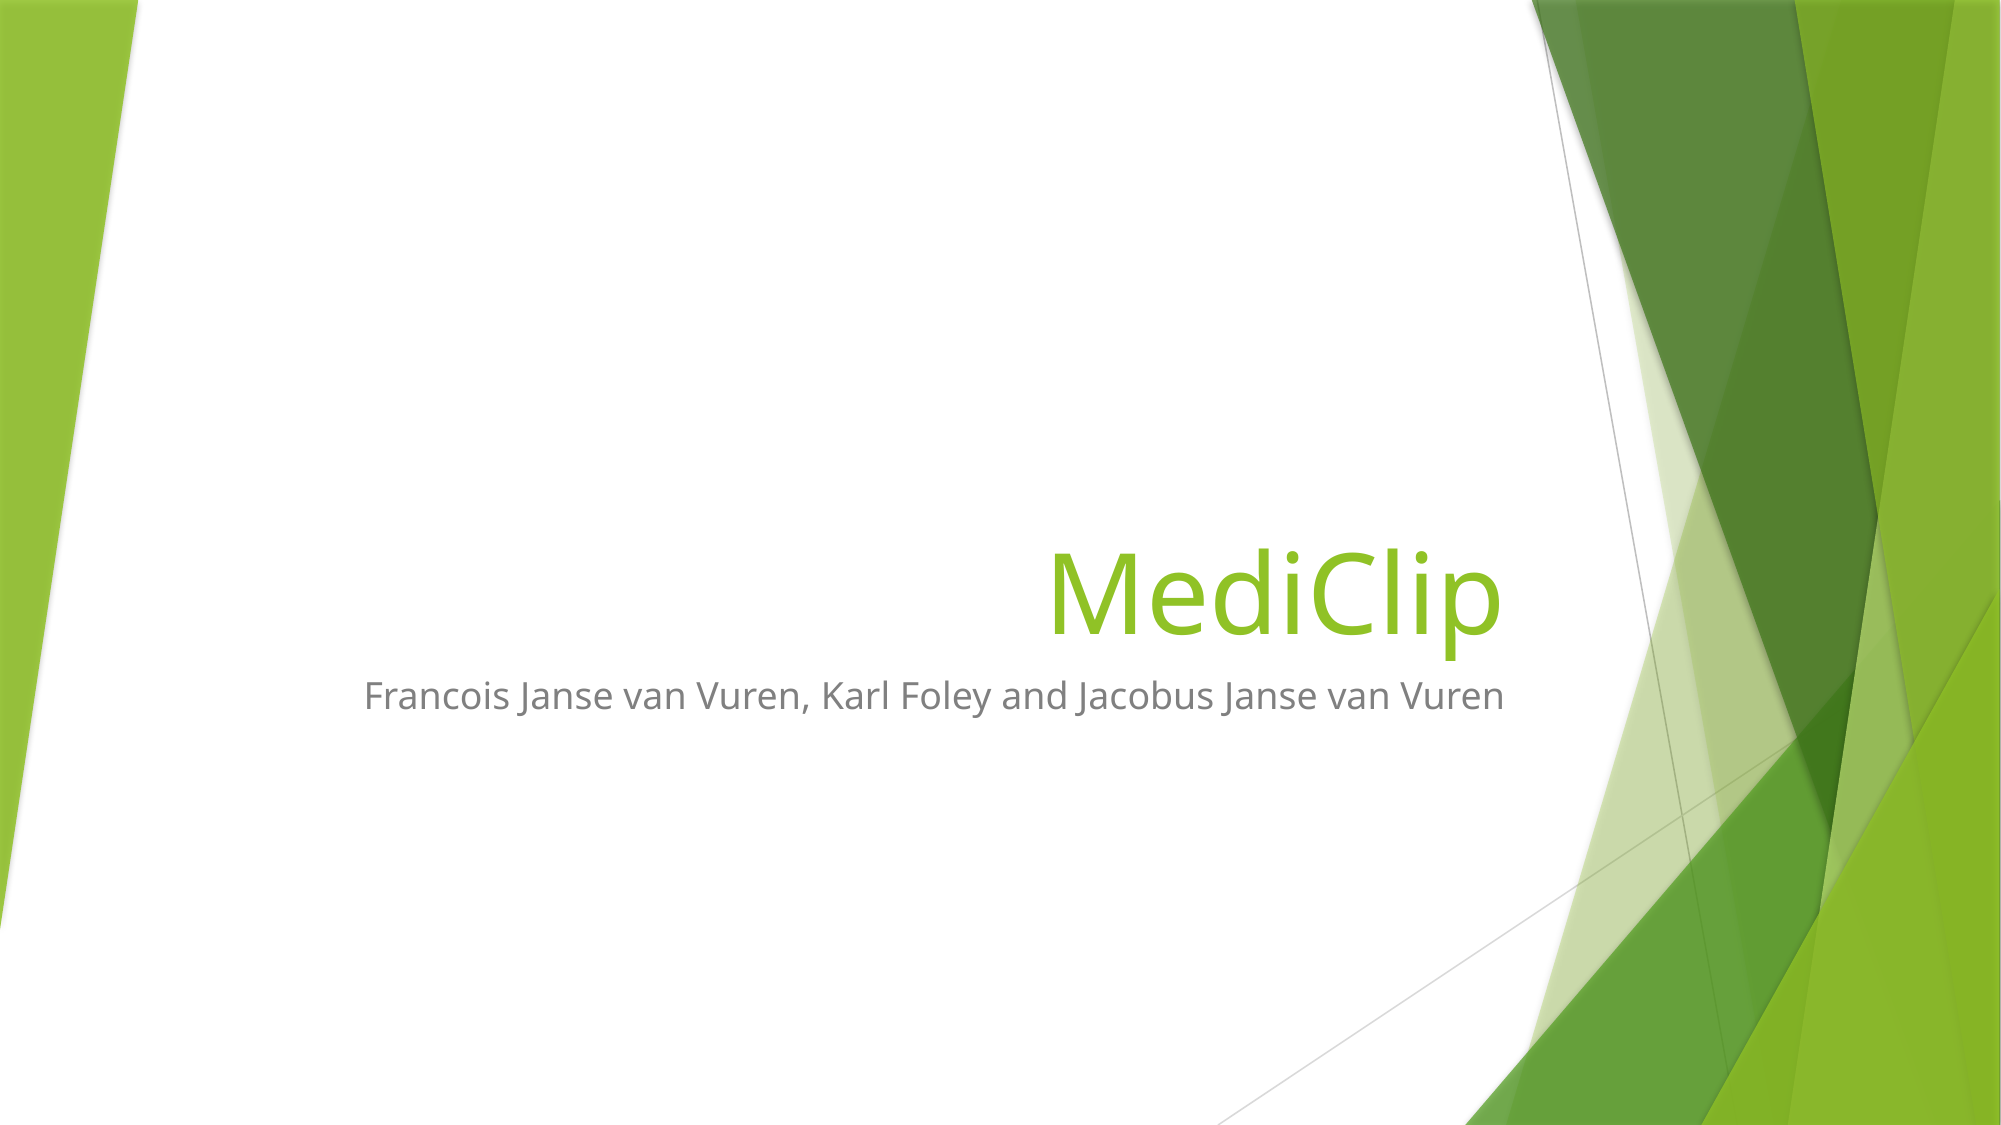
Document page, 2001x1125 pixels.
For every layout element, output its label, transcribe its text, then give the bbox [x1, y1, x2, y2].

subtitle Francois Janse van Vuren, Karl Foley and Jacobus Janse van Vuren [247, 664, 1522, 845]
title MediClip [247, 394, 1522, 664]
